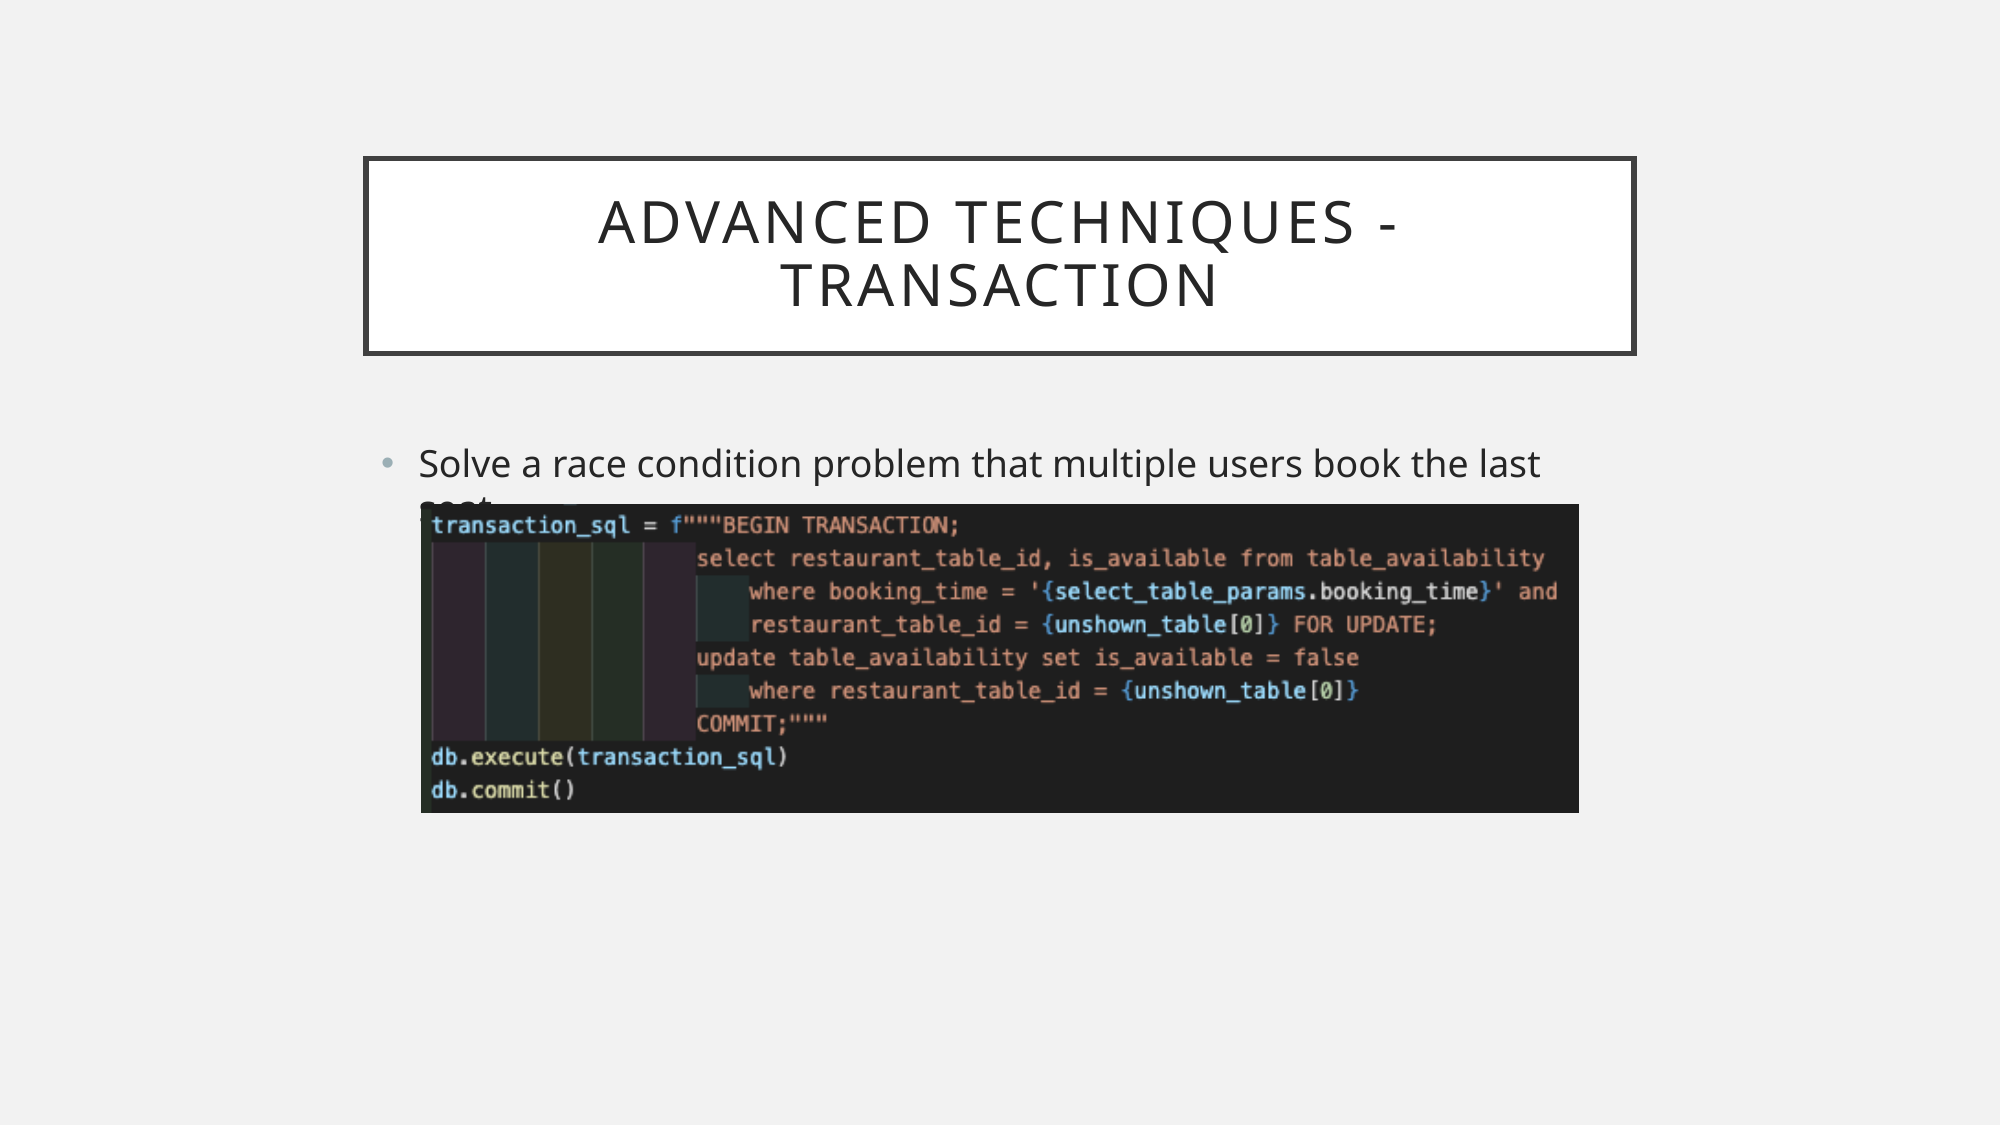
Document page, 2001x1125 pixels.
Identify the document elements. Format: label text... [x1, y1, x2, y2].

title ADVANCED TECHNIQUES - TRANSACTION [363, 156, 1637, 356]
list Solve a race condition problem that multiple users book the last seat [366, 432, 1634, 942]
picture [421, 504, 1579, 813]
